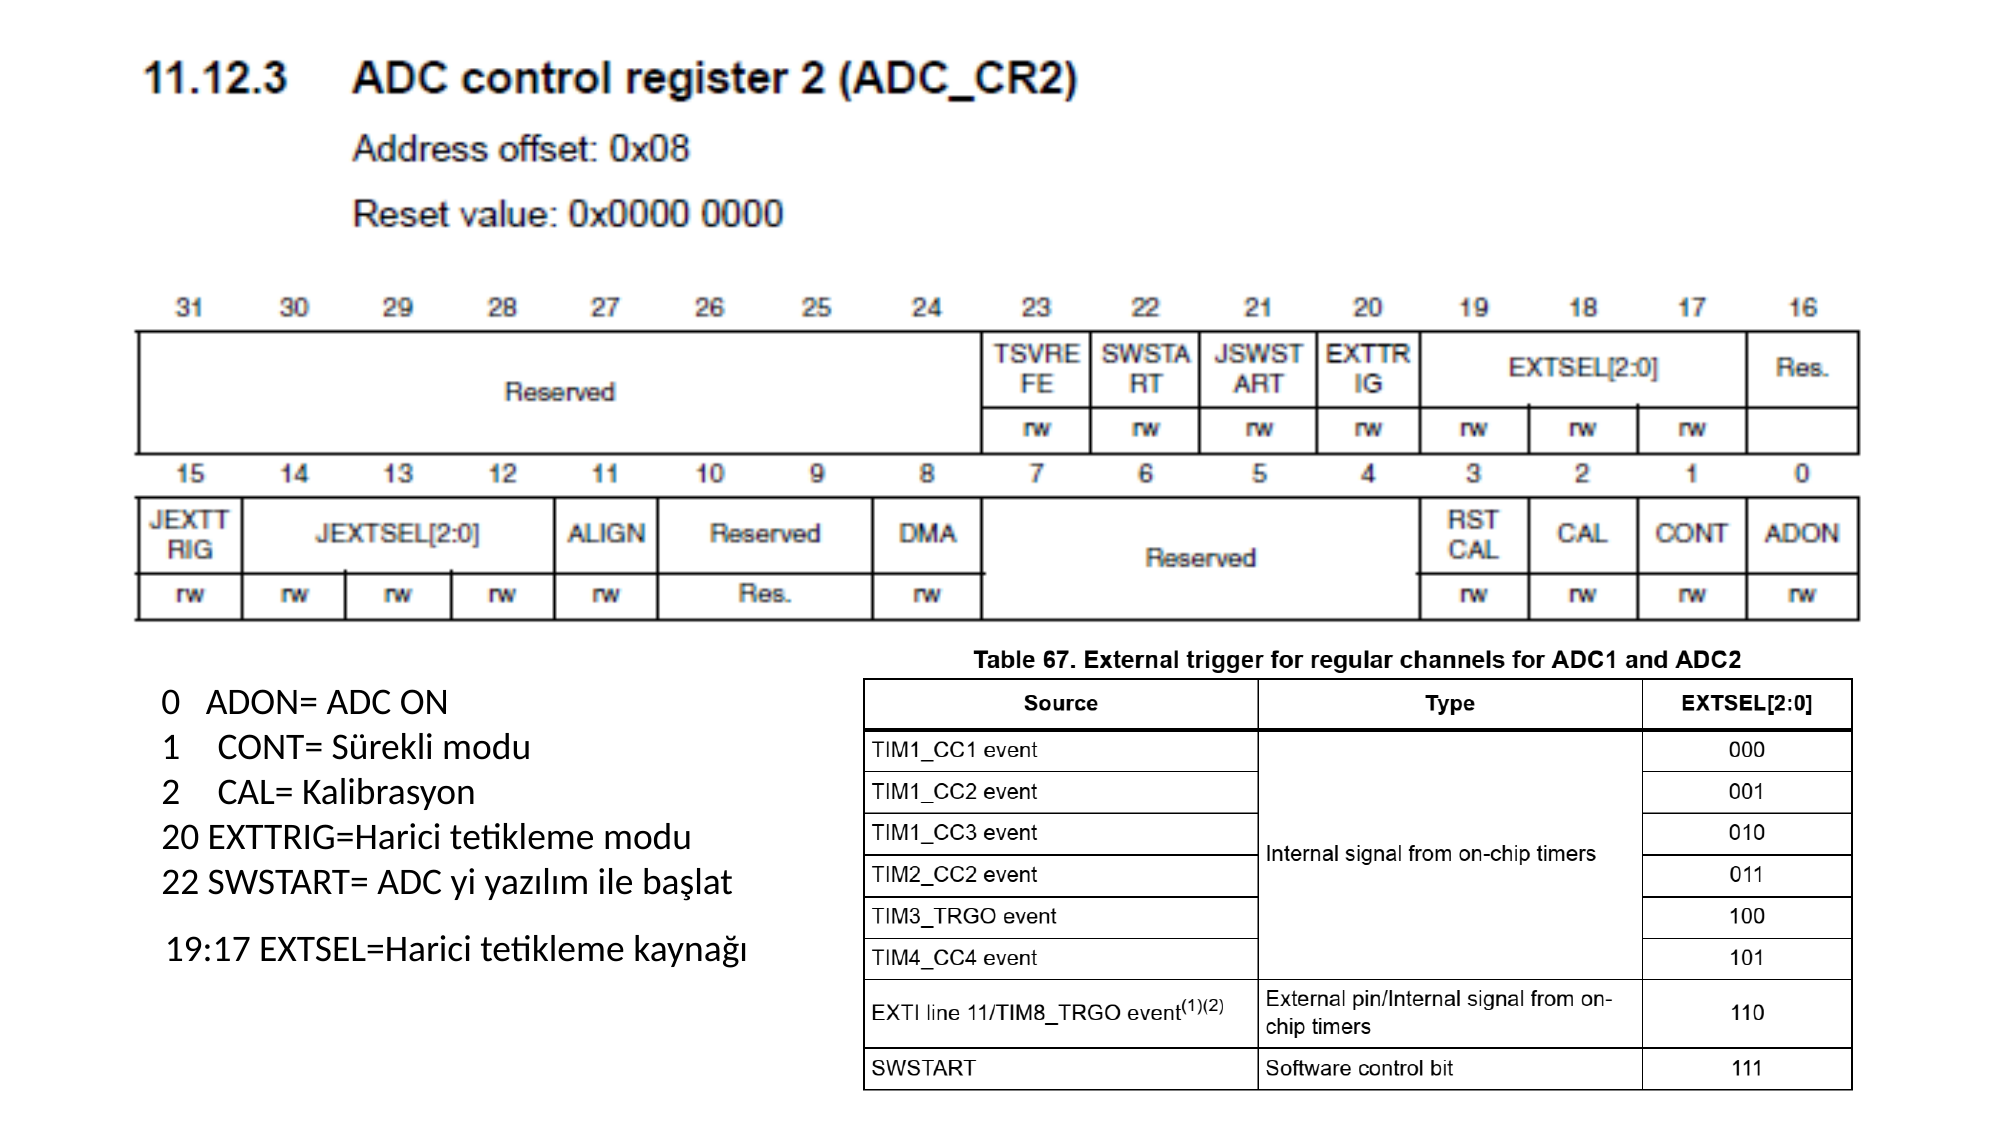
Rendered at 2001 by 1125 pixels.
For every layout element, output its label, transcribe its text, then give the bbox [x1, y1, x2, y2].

text_box 19:17 EXTSEL=Harici tetikleme kaynağı [149, 916, 764, 977]
text_box 0 ADON= ADC ON CONT= Sürekli modu CAL= Kalibrasyon 20 EXTTRIG=Harici tetikleme modu 22 SWSTART= ADC yi yazılım ile başlat [146, 731, 766, 955]
picture [847, 640, 1861, 1096]
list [84, 0, 1944, 731]
